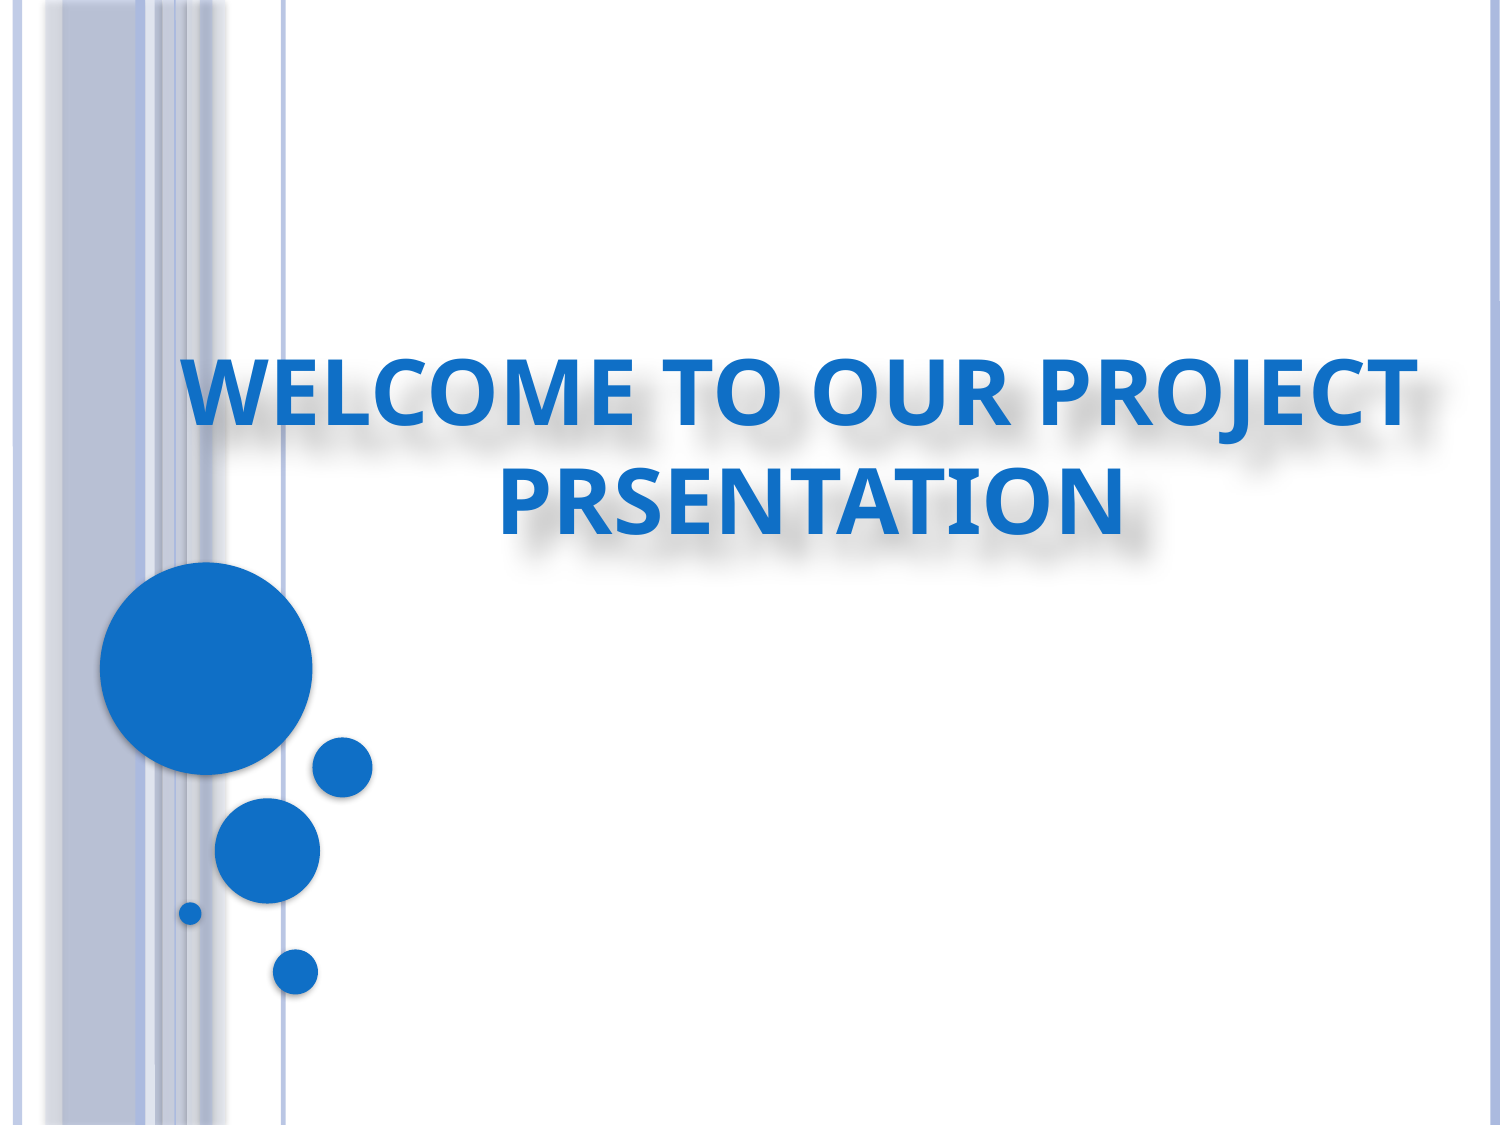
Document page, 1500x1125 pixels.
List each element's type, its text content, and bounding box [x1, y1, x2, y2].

title WELCOME TO OUR PROJECT PRSENTATION [87, 149, 1500, 561]
